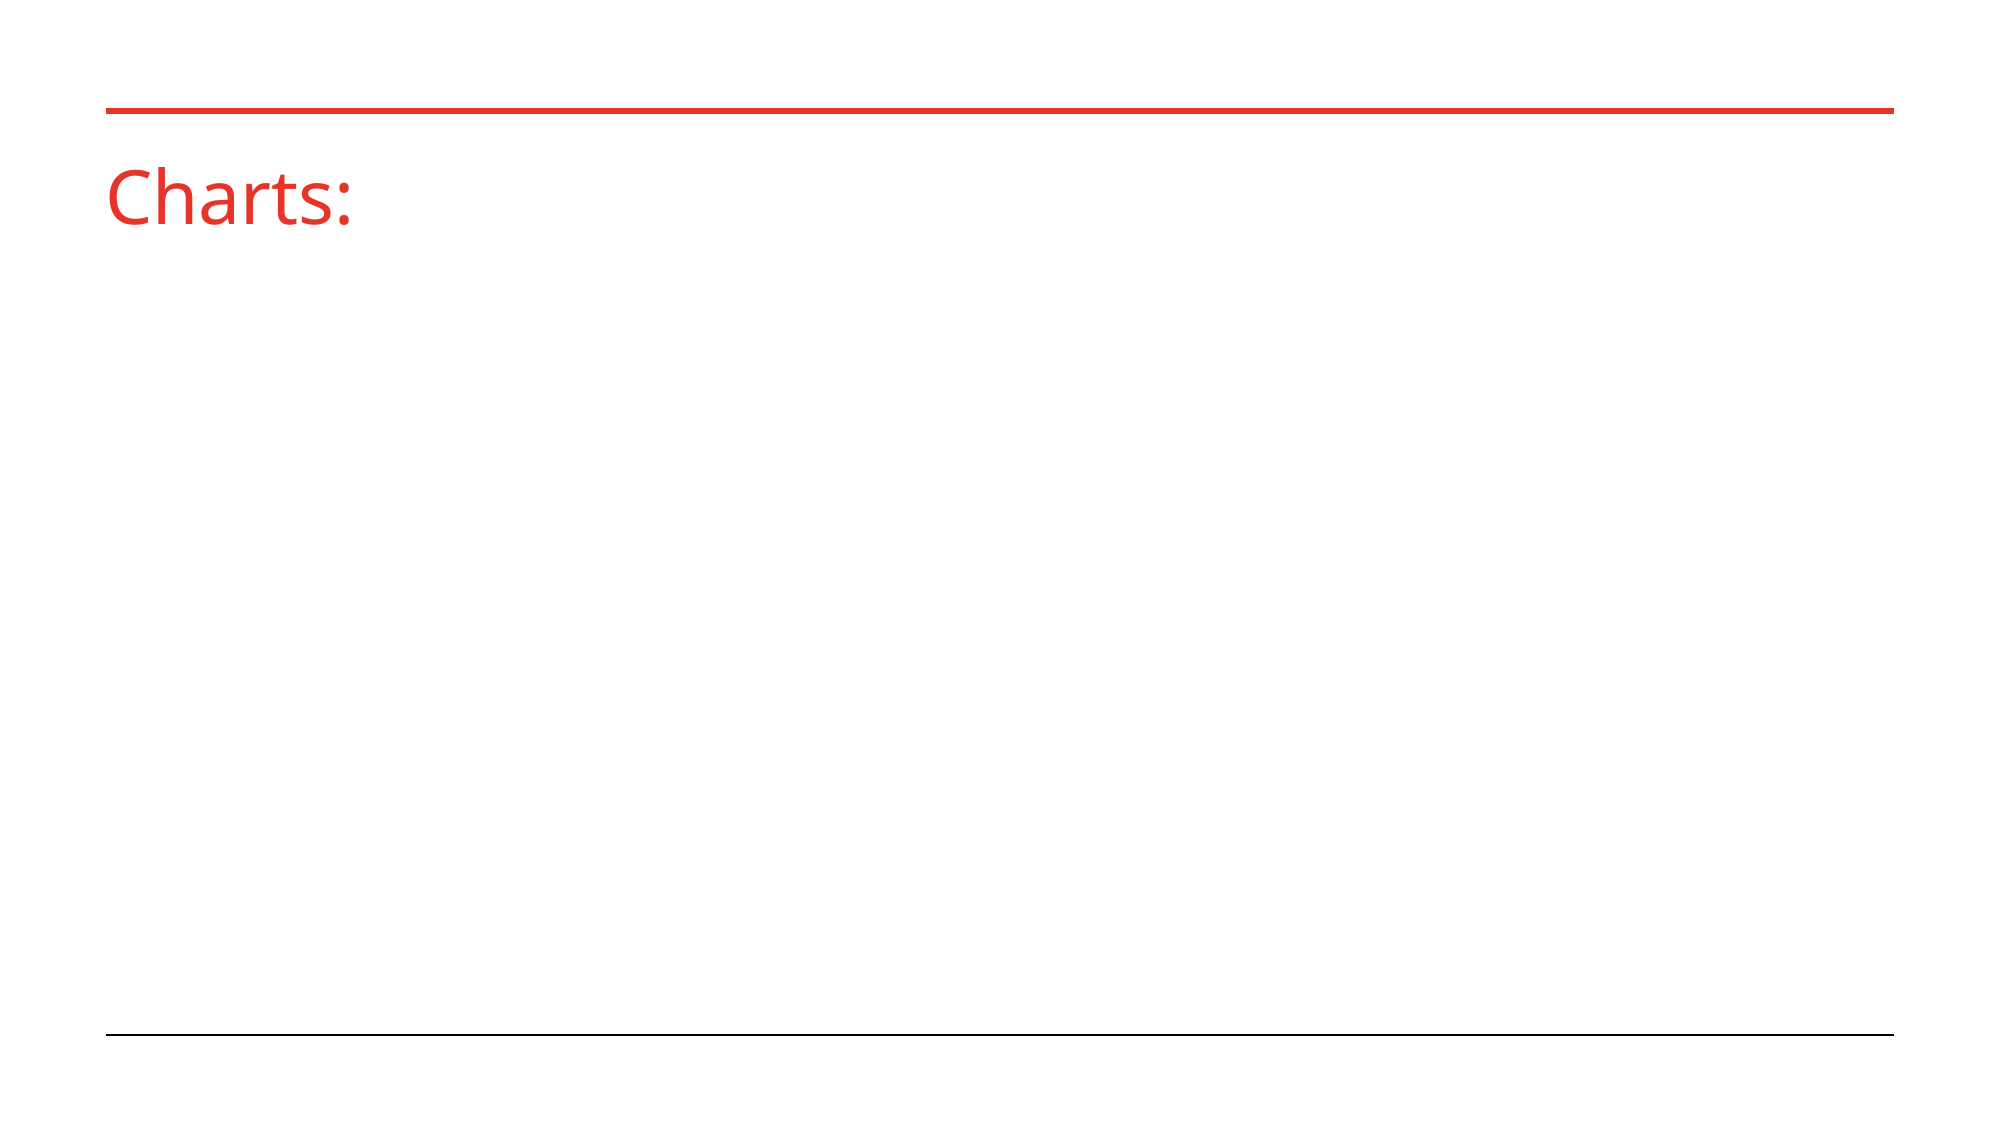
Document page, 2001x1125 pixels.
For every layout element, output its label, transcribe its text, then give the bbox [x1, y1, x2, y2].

title Charts: [90, 156, 1894, 333]
